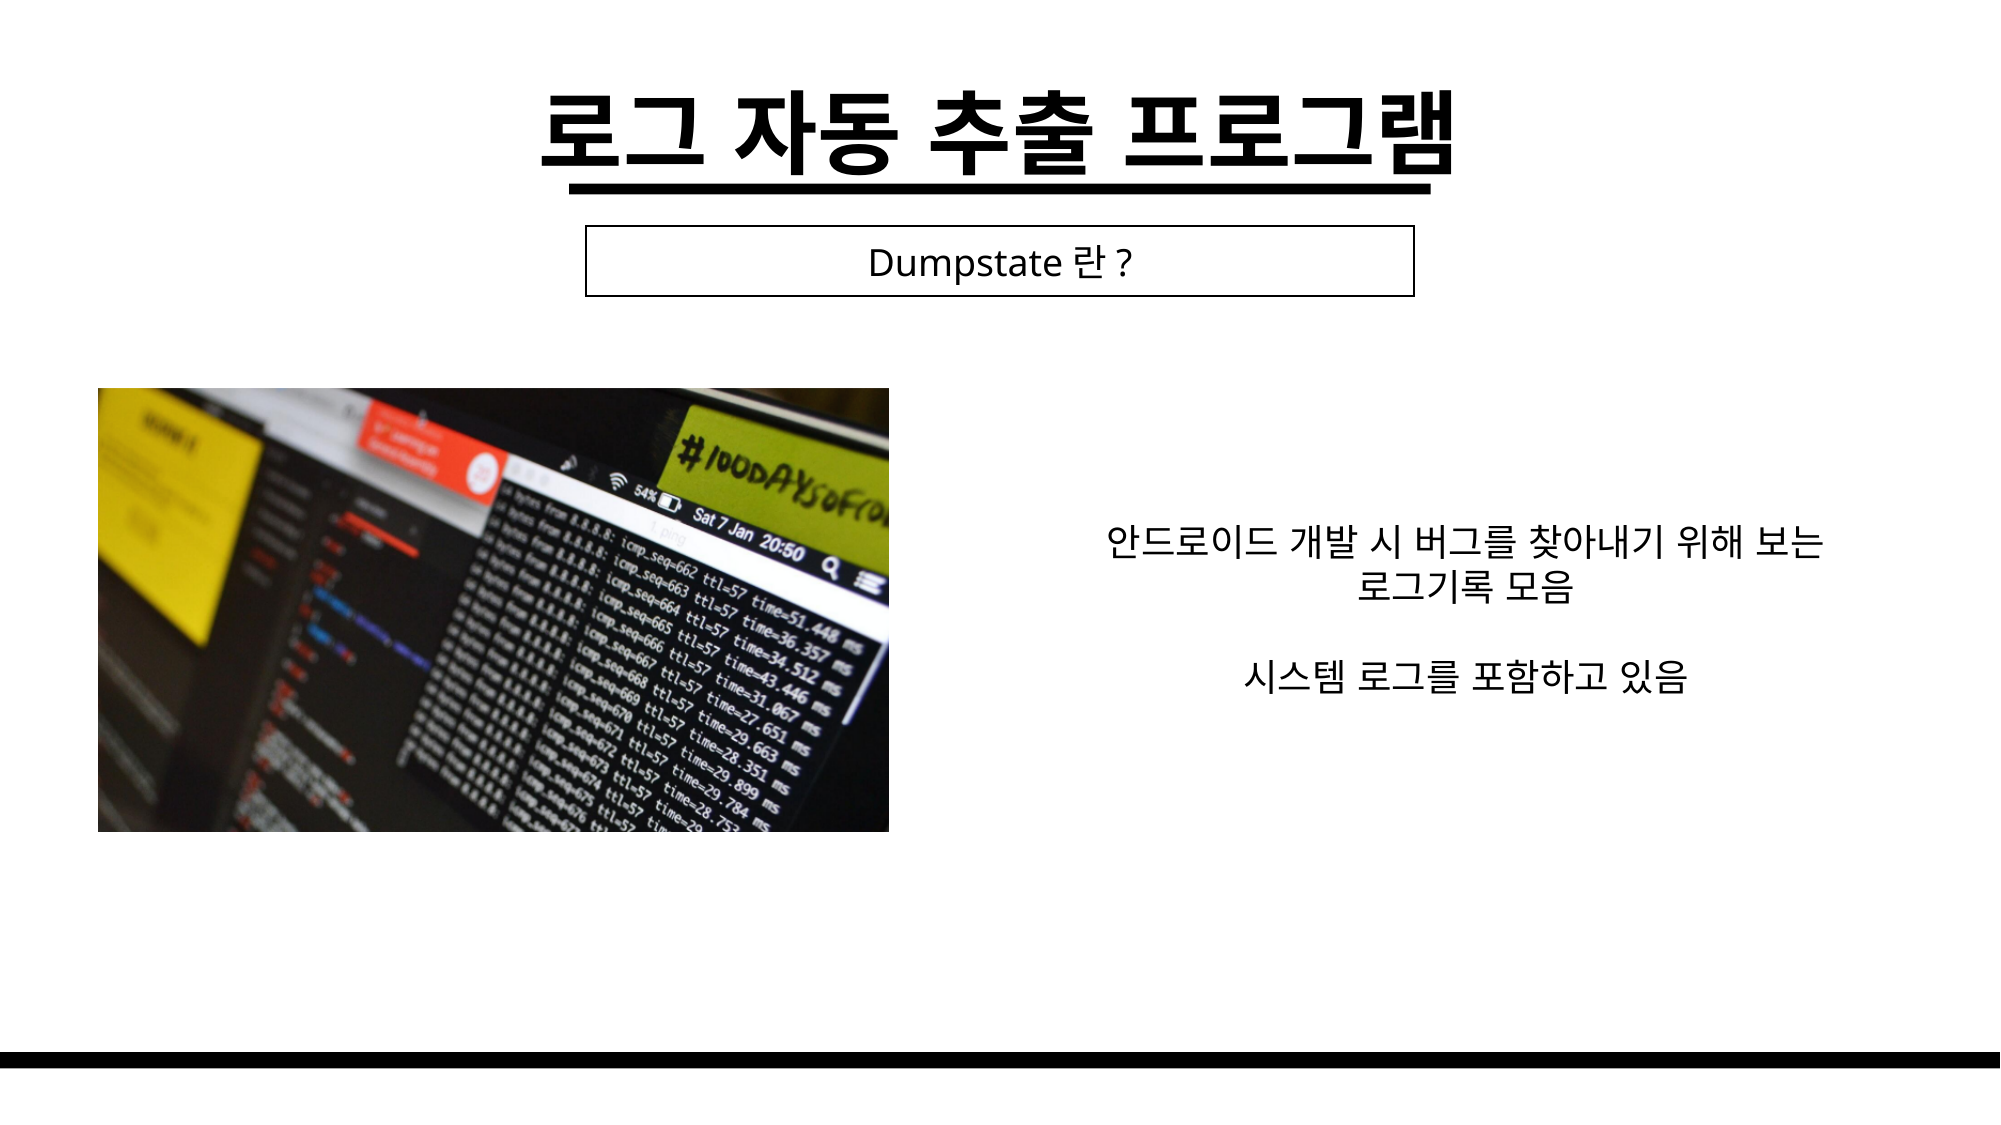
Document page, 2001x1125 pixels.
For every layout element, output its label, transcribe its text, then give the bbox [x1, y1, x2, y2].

text_box Dumpstate란? [585, 225, 1415, 297]
text_box [0, 1051, 2000, 1069]
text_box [515, 68, 1485, 195]
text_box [98, 387, 1902, 832]
